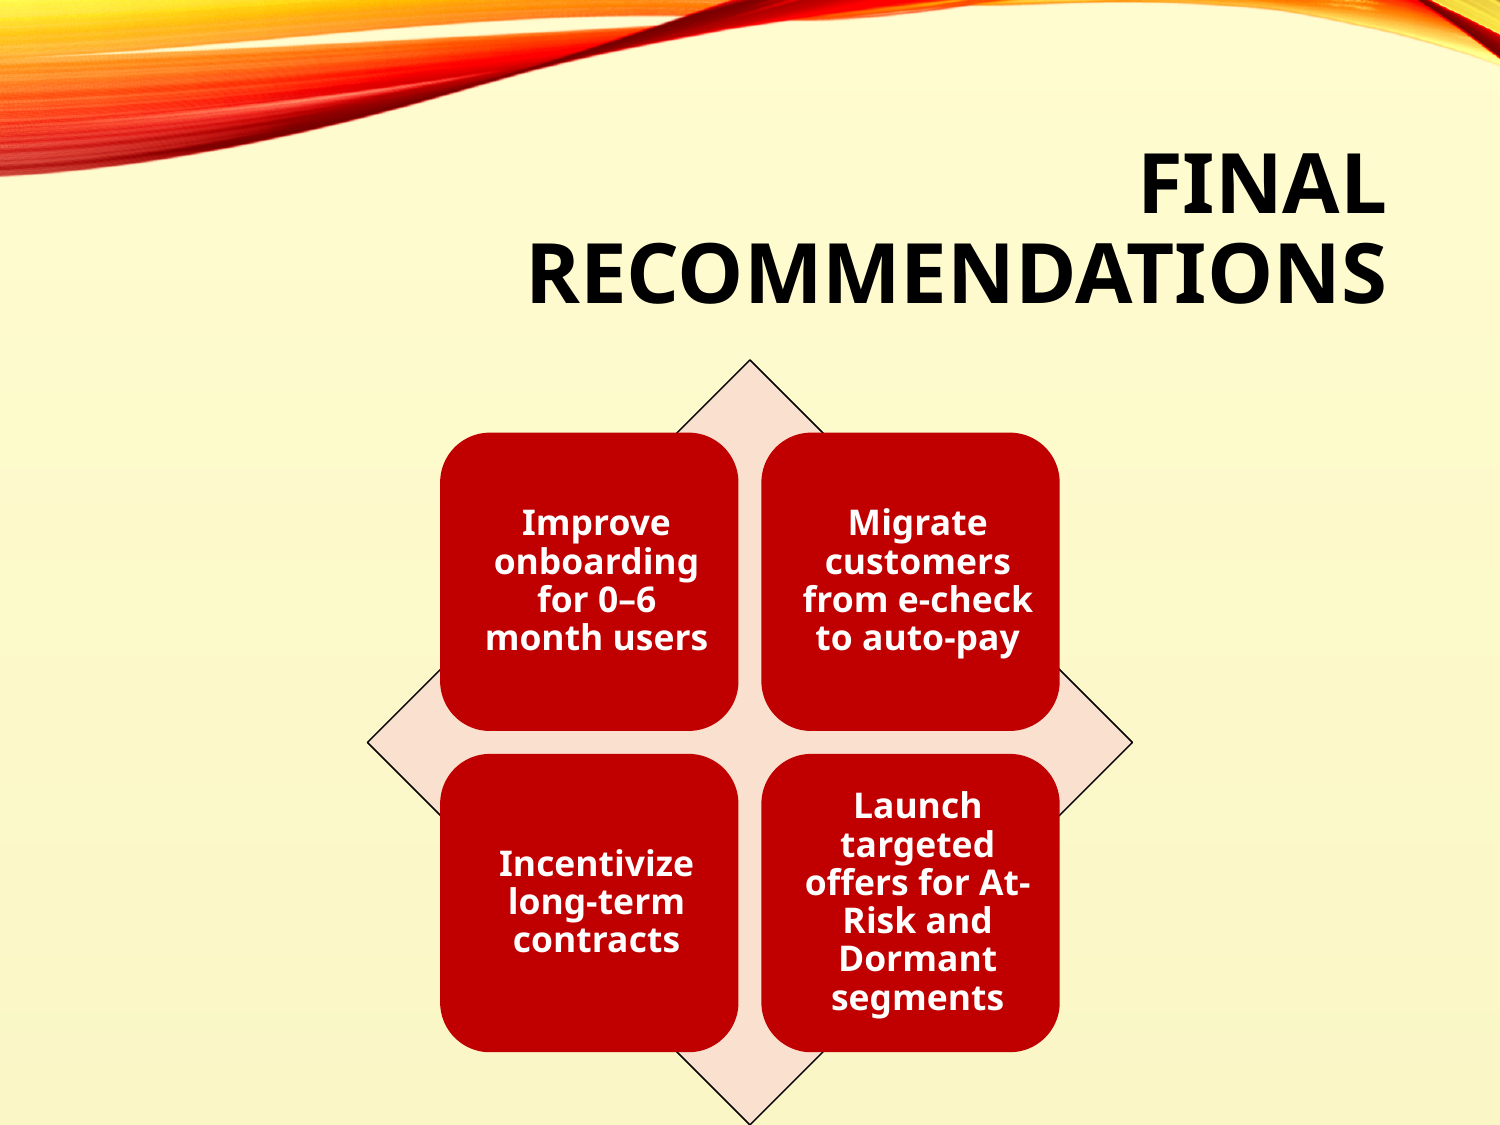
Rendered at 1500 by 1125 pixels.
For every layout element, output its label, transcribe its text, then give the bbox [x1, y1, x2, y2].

picture [0, 0, 1500, 178]
title Final Recommendations [356, 125, 1403, 338]
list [0, 359, 1500, 1125]
